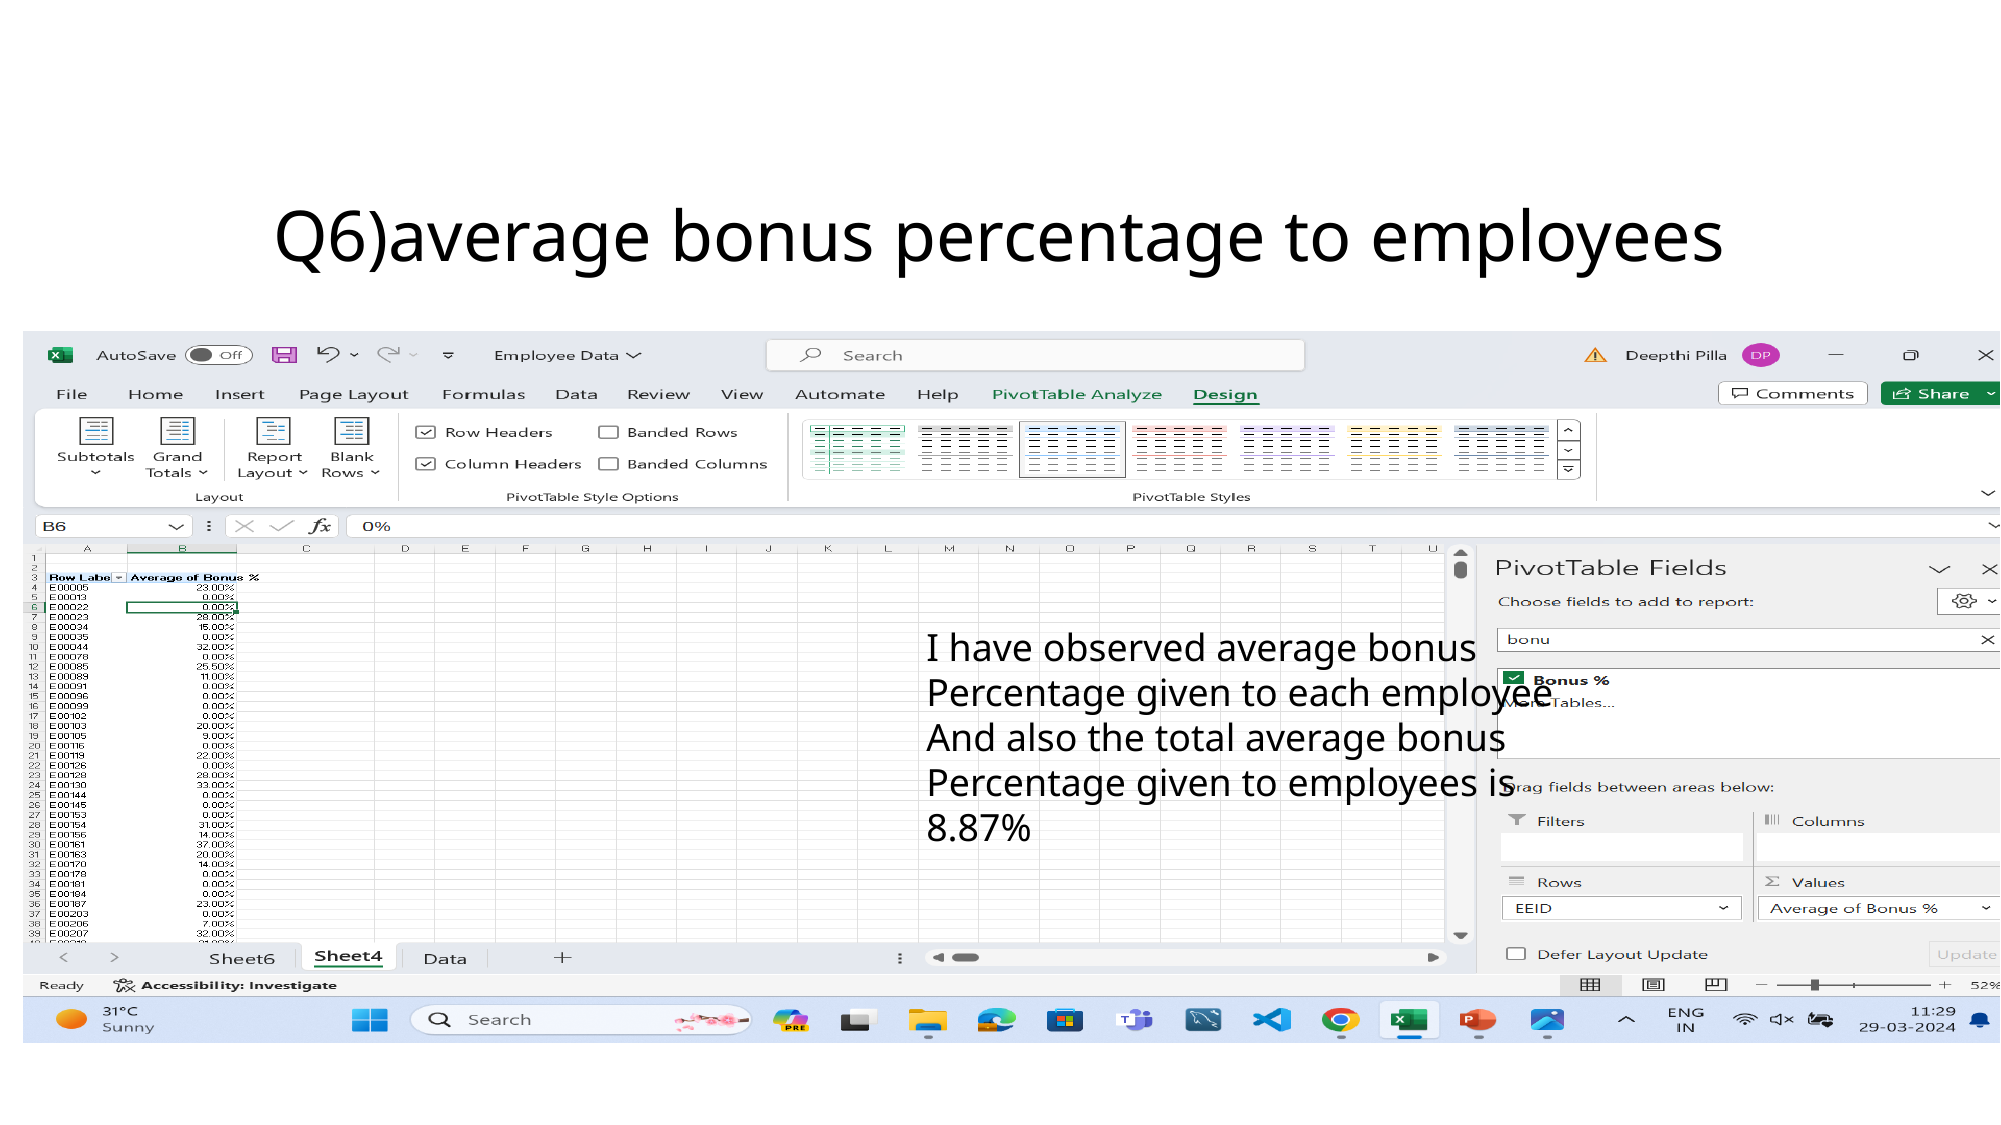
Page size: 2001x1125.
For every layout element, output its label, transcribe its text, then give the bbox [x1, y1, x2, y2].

picture [22, 330, 2000, 1044]
title Q6)average bonus percentage to employees [249, 184, 1750, 285]
